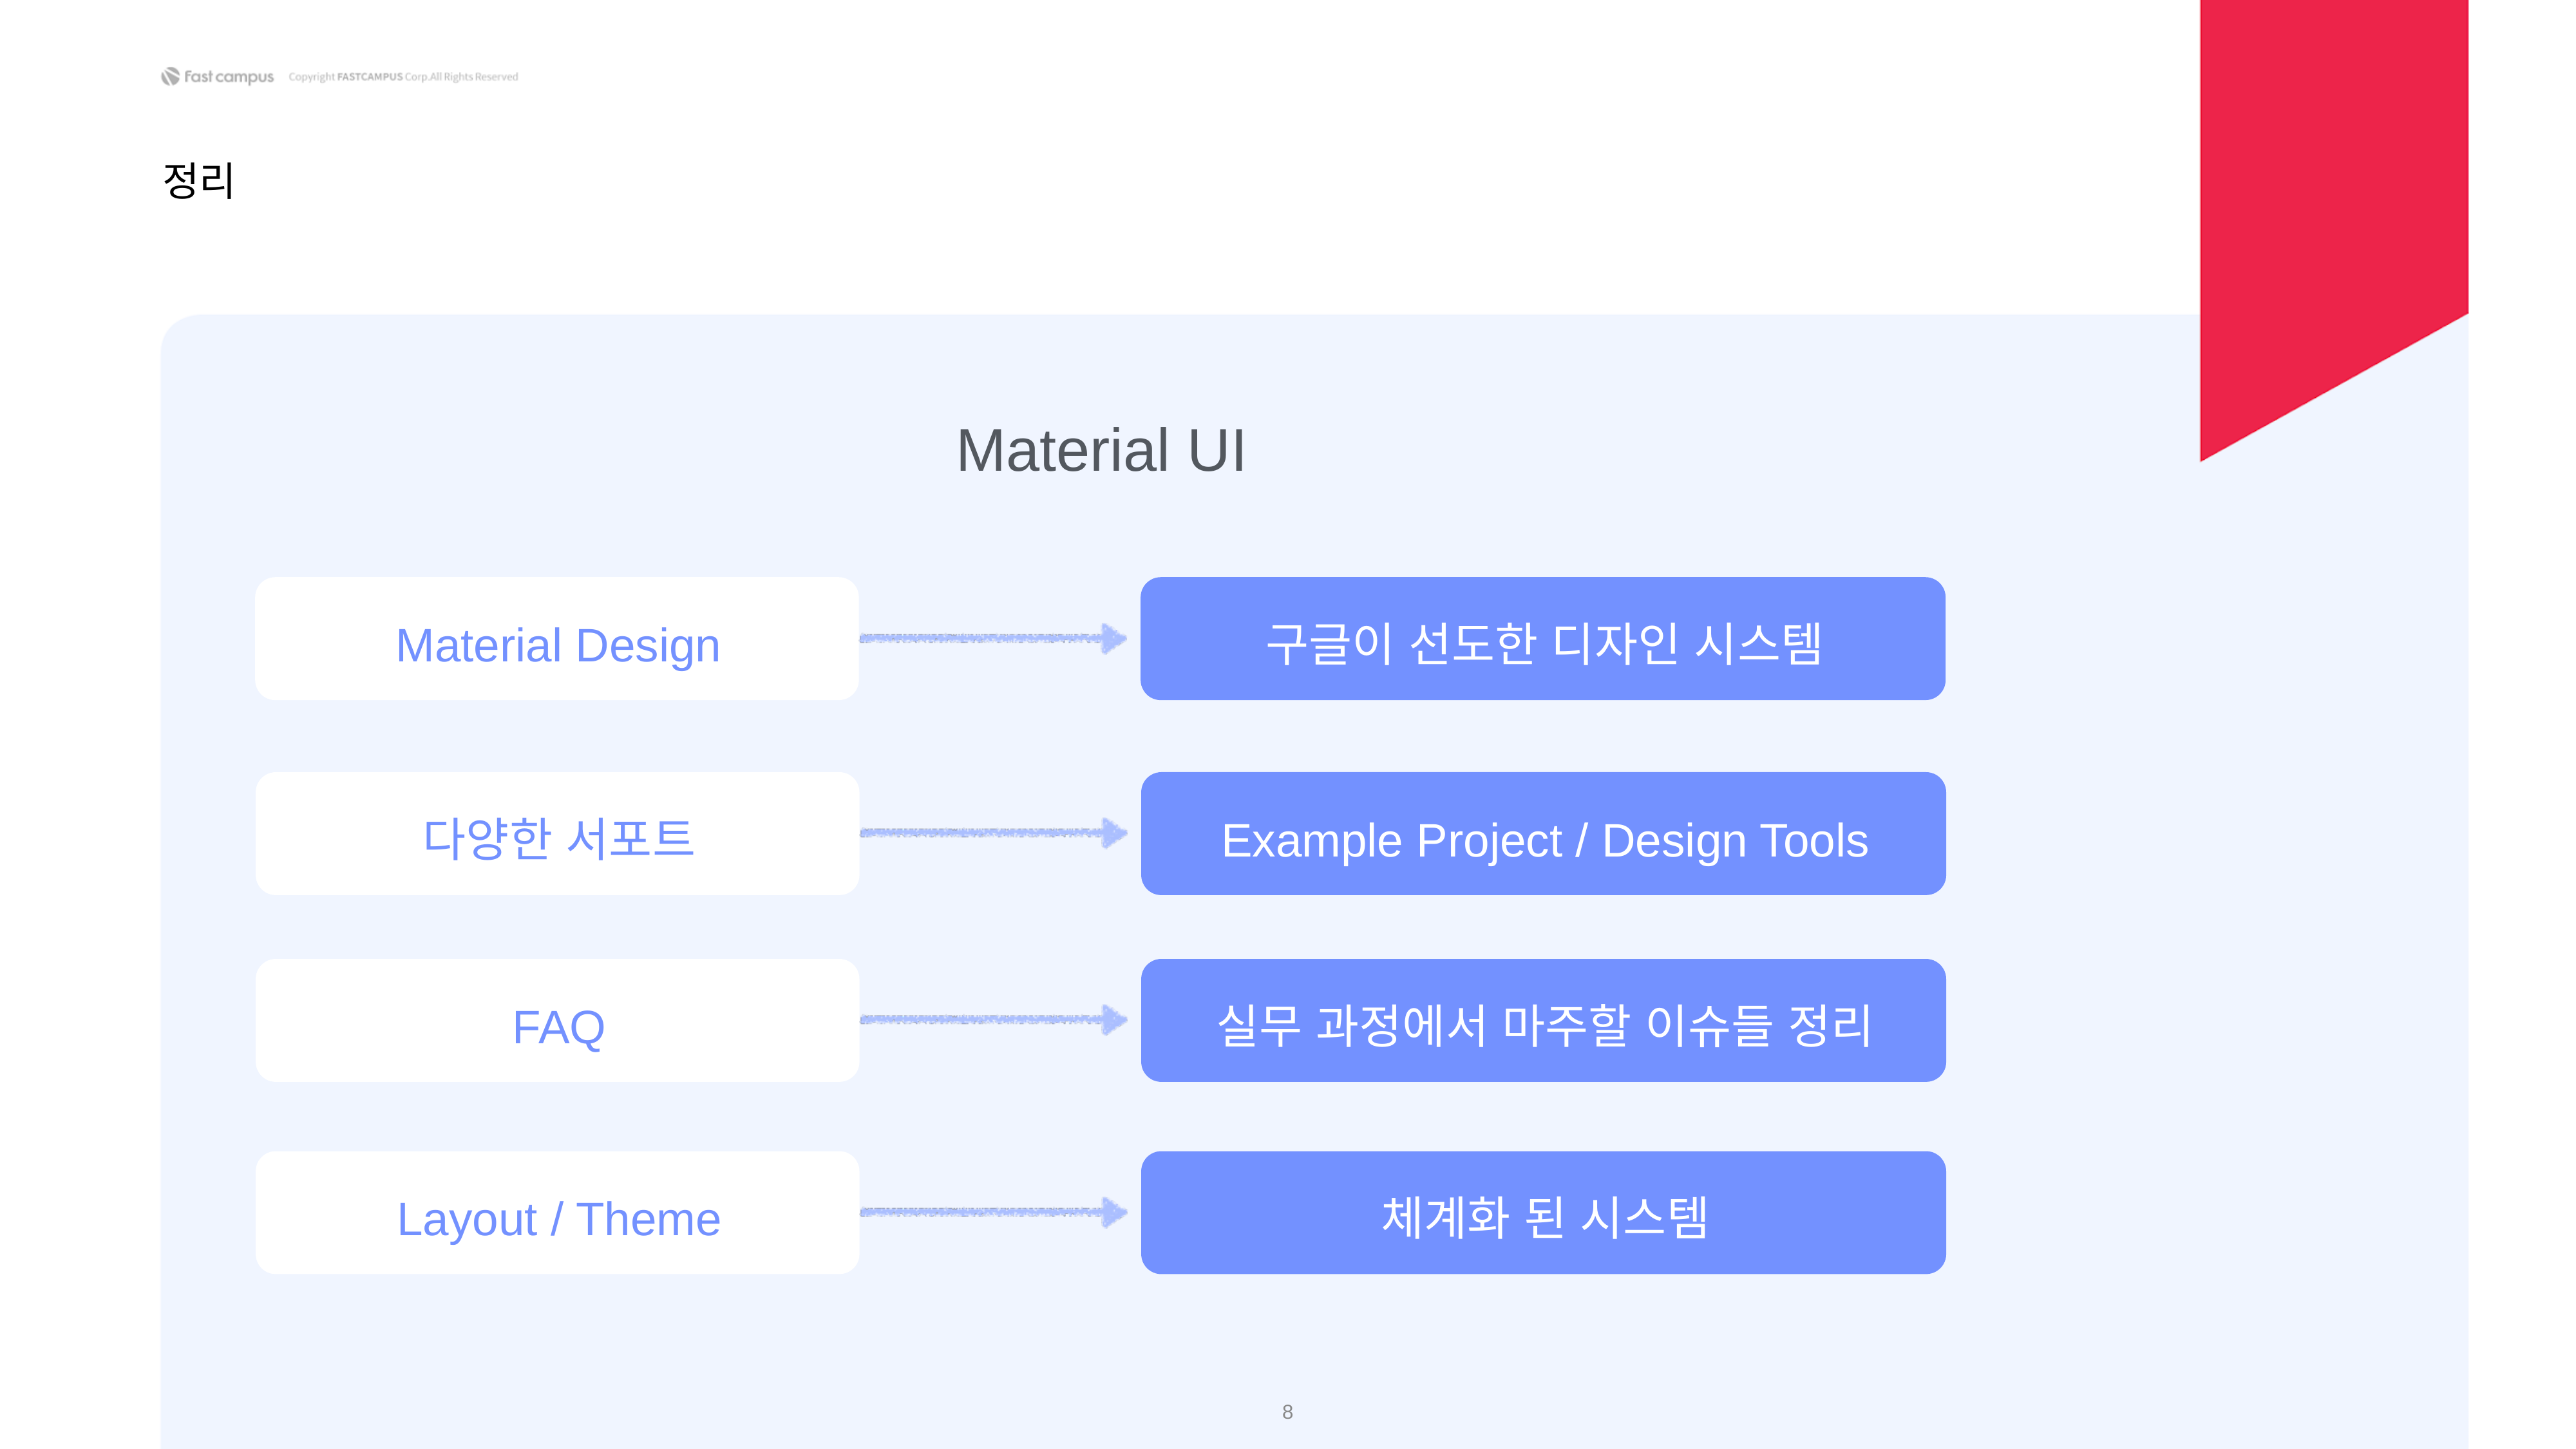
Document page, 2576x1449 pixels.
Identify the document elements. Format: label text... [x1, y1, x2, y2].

text_box 실무 과정에서 마주할 이슈들 정리 [1143, 995, 1948, 1055]
text_box [1141, 959, 1947, 1082]
slide_number ‹#› [998, 1372, 1578, 1449]
text_box [1141, 772, 1947, 895]
text_box FAQ [258, 995, 862, 1055]
text_box 정리 [160, 154, 631, 269]
text_box Example Project / Design Tools [1143, 808, 1948, 868]
text_box [256, 772, 860, 895]
text_box 다양한 서포트 [258, 808, 862, 868]
text_box Layout / Theme [258, 1187, 862, 1247]
text_box Material Design [257, 613, 861, 673]
text_box 구글이 선도한 디자인 시스템 [1142, 613, 1948, 673]
text_box [1141, 577, 1946, 701]
text_box Material UI [254, 409, 1949, 486]
text_box [256, 959, 860, 1082]
text_box 체계화 된 시스템 [1143, 1187, 1948, 1247]
text_box [256, 1151, 860, 1274]
text_box [1141, 1151, 1947, 1274]
text_box [255, 577, 859, 701]
picture [0, 0, 2576, 1449]
